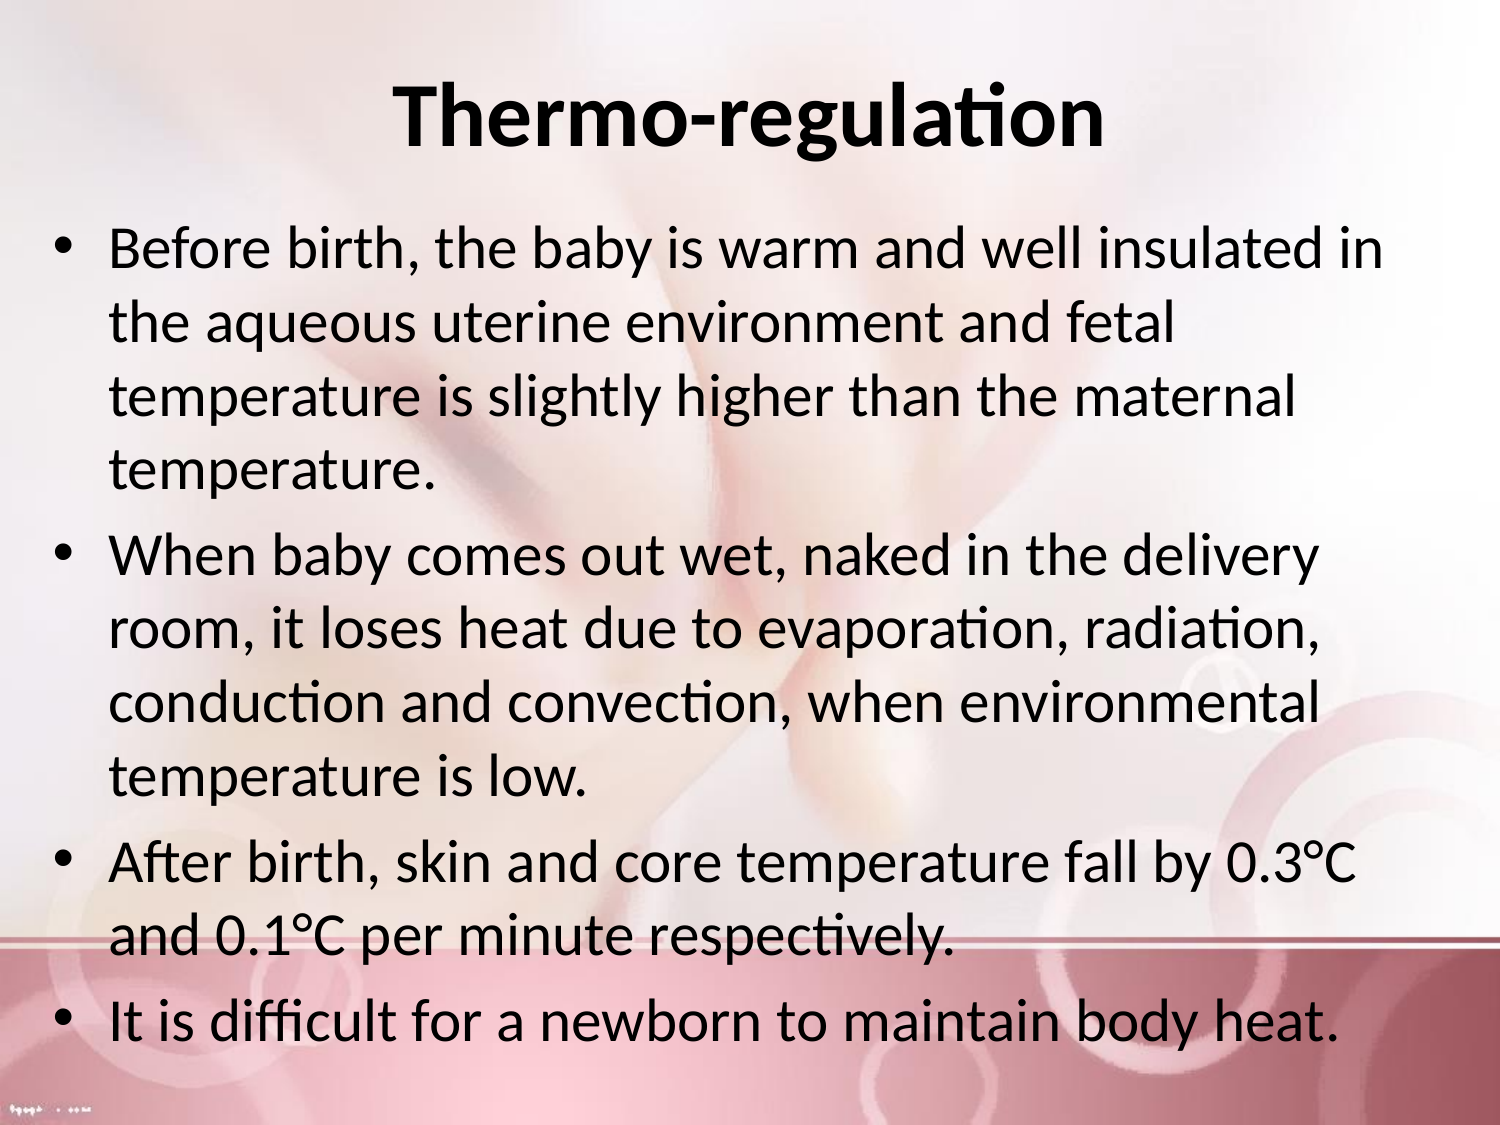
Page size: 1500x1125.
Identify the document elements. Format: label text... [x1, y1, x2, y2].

title Thermo-regulation [75, 45, 1425, 175]
list Before birth, the baby is warm and well insulated in the aqueous uterine environment and fetal temperature is slightly higher than the maternal temperature. When baby comes out wet, naked in the delivery room, it loses heat due to evaporation, radiation, conduction and convection, when environmental temperature is low. After birth, skin and core temperature fall by 0.3°C and 0.1°C per minute respectively. It is difficult for a newborn to maintain body heat. [37, 200, 1463, 1075]
picture [0, 0, 1500, 1125]
